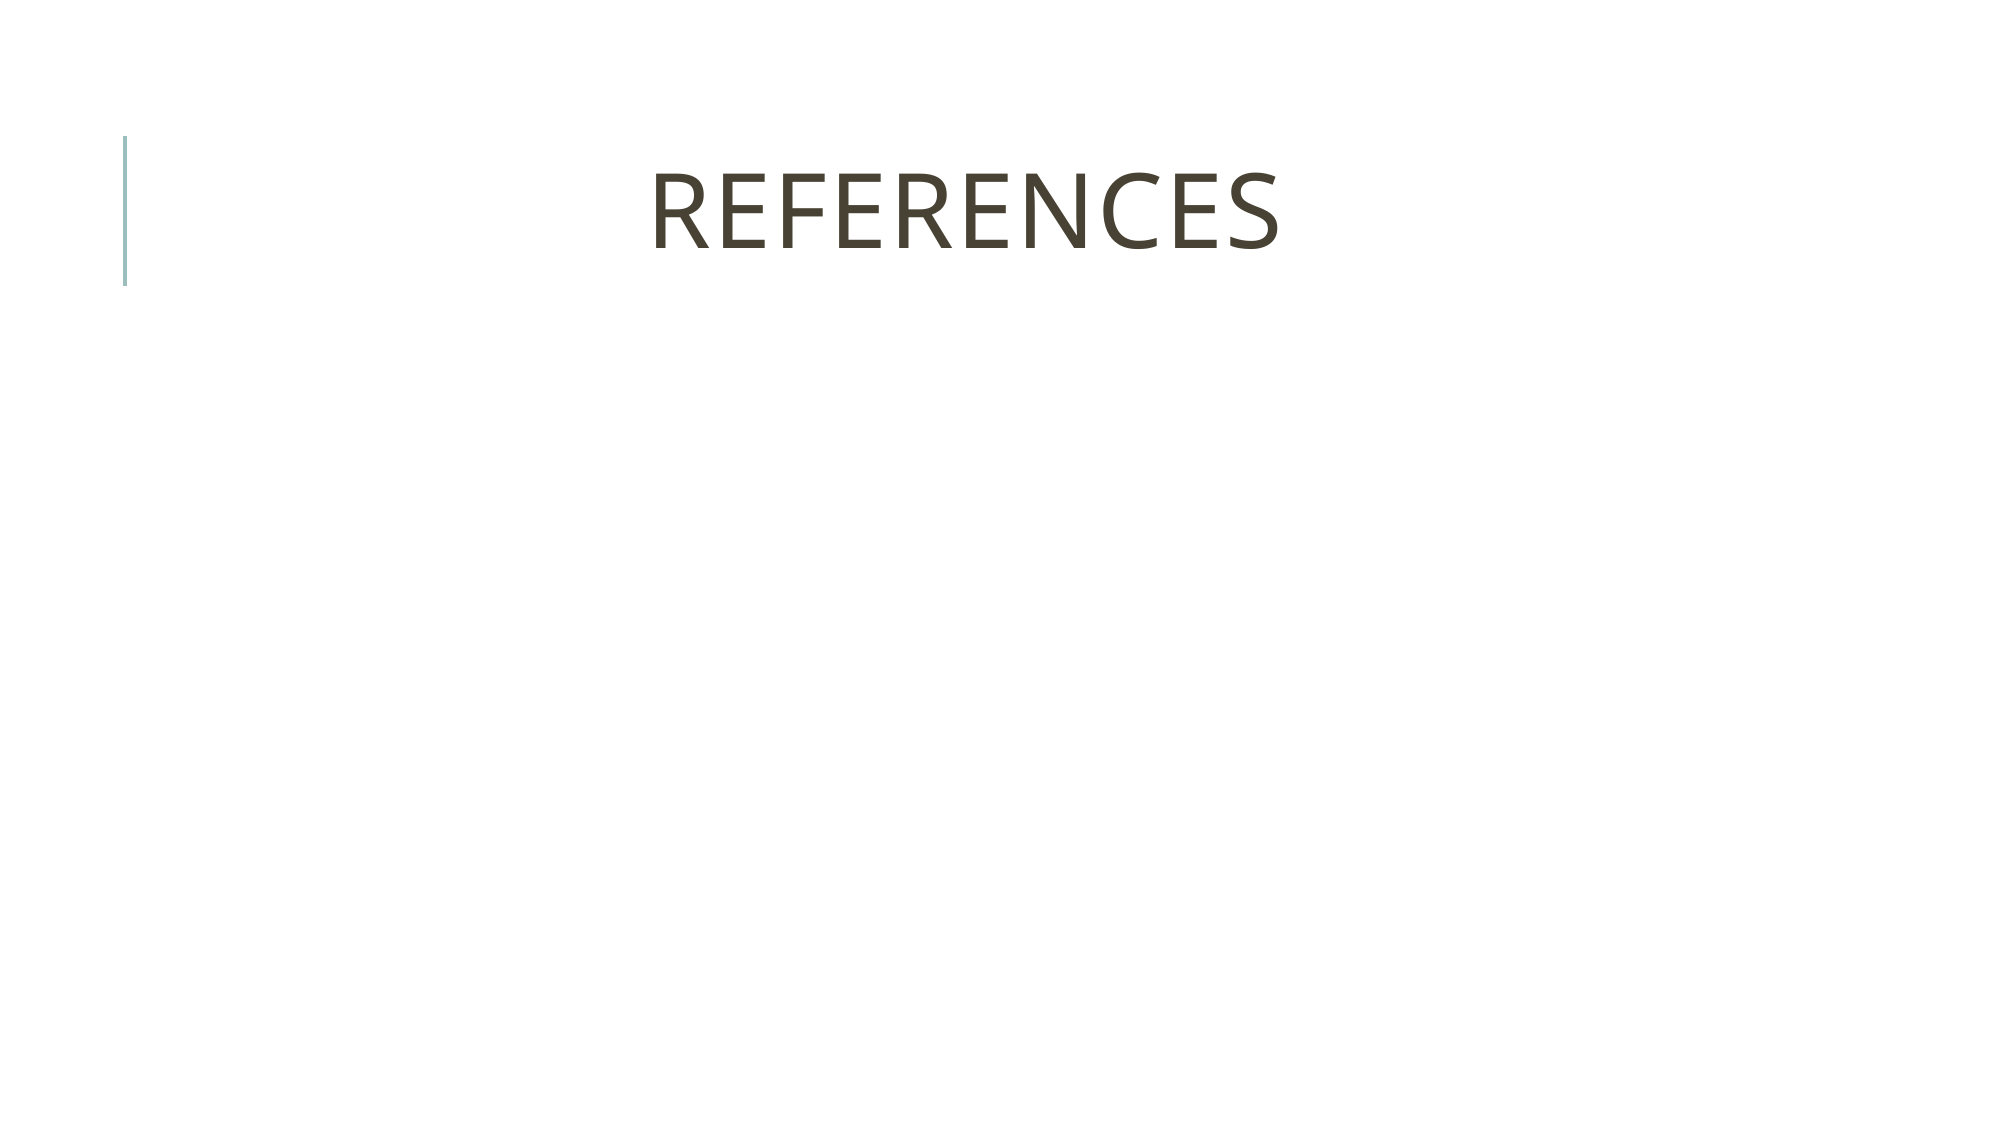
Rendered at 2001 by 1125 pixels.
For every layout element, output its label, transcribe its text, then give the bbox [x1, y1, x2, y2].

title References [168, 96, 1763, 342]
